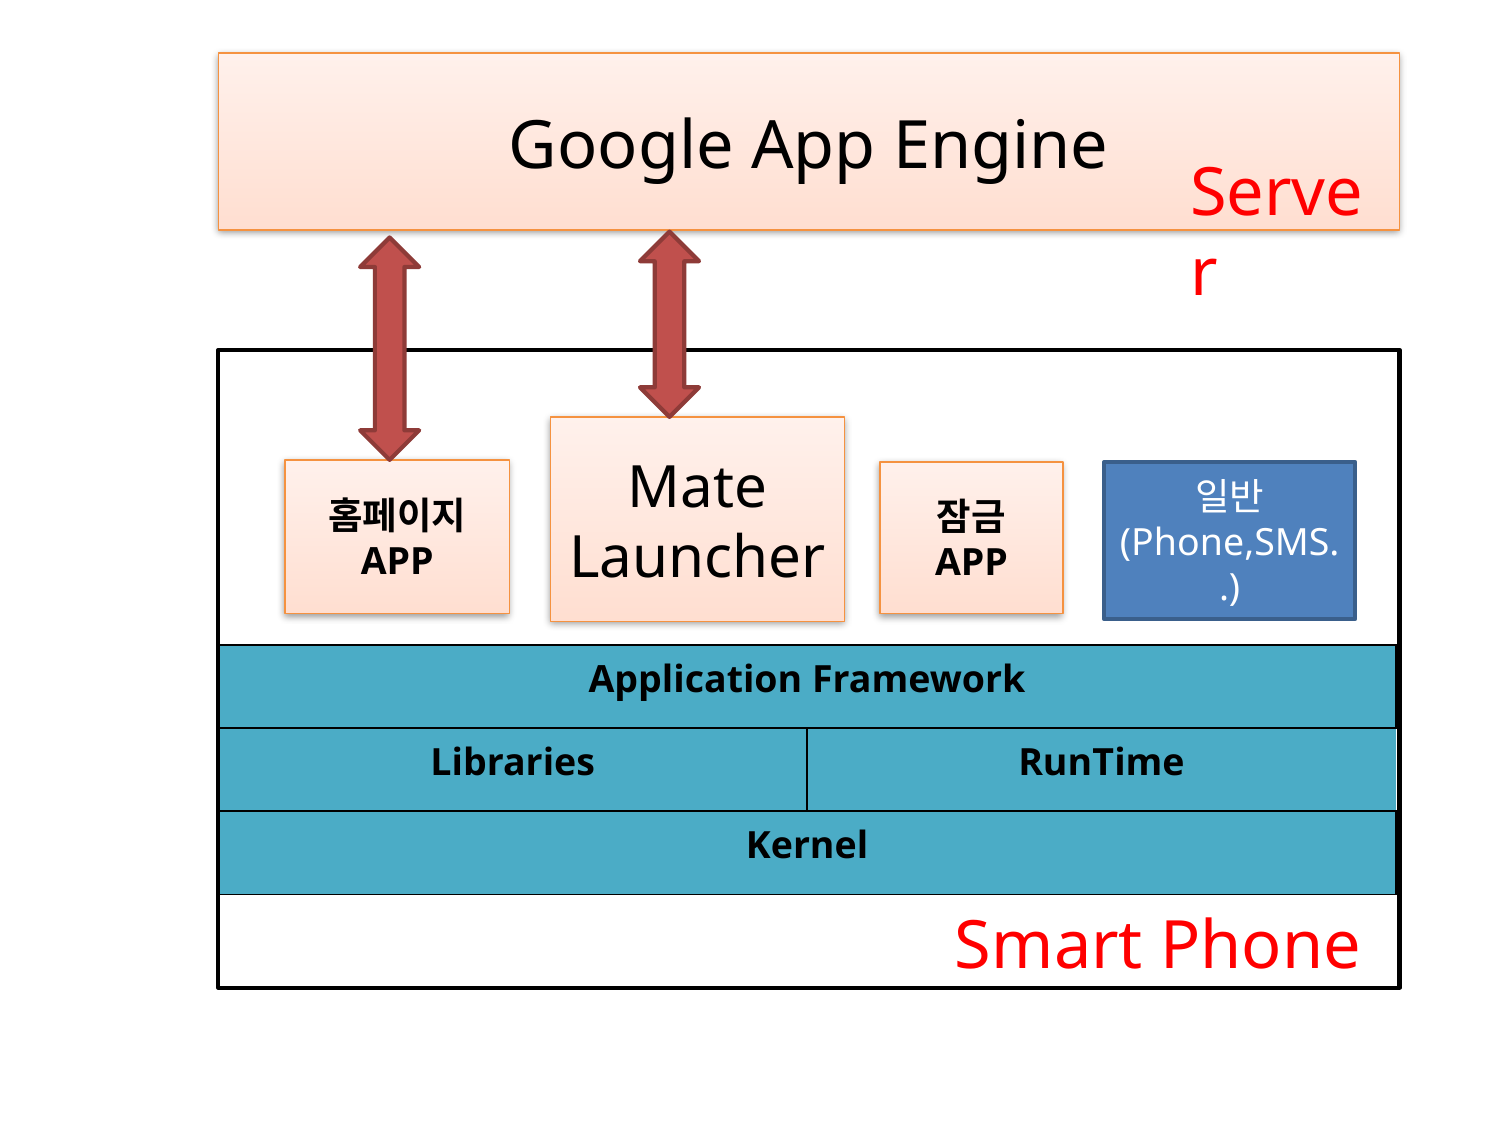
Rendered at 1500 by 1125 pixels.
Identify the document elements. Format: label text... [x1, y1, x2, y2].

text_box [358, 235, 422, 462]
text_box Google App Engine [218, 52, 1400, 231]
text_box Server [1175, 141, 1396, 317]
text_box Smart Phone [940, 894, 1411, 990]
text_box [638, 229, 701, 419]
text_box [216, 348, 1402, 990]
